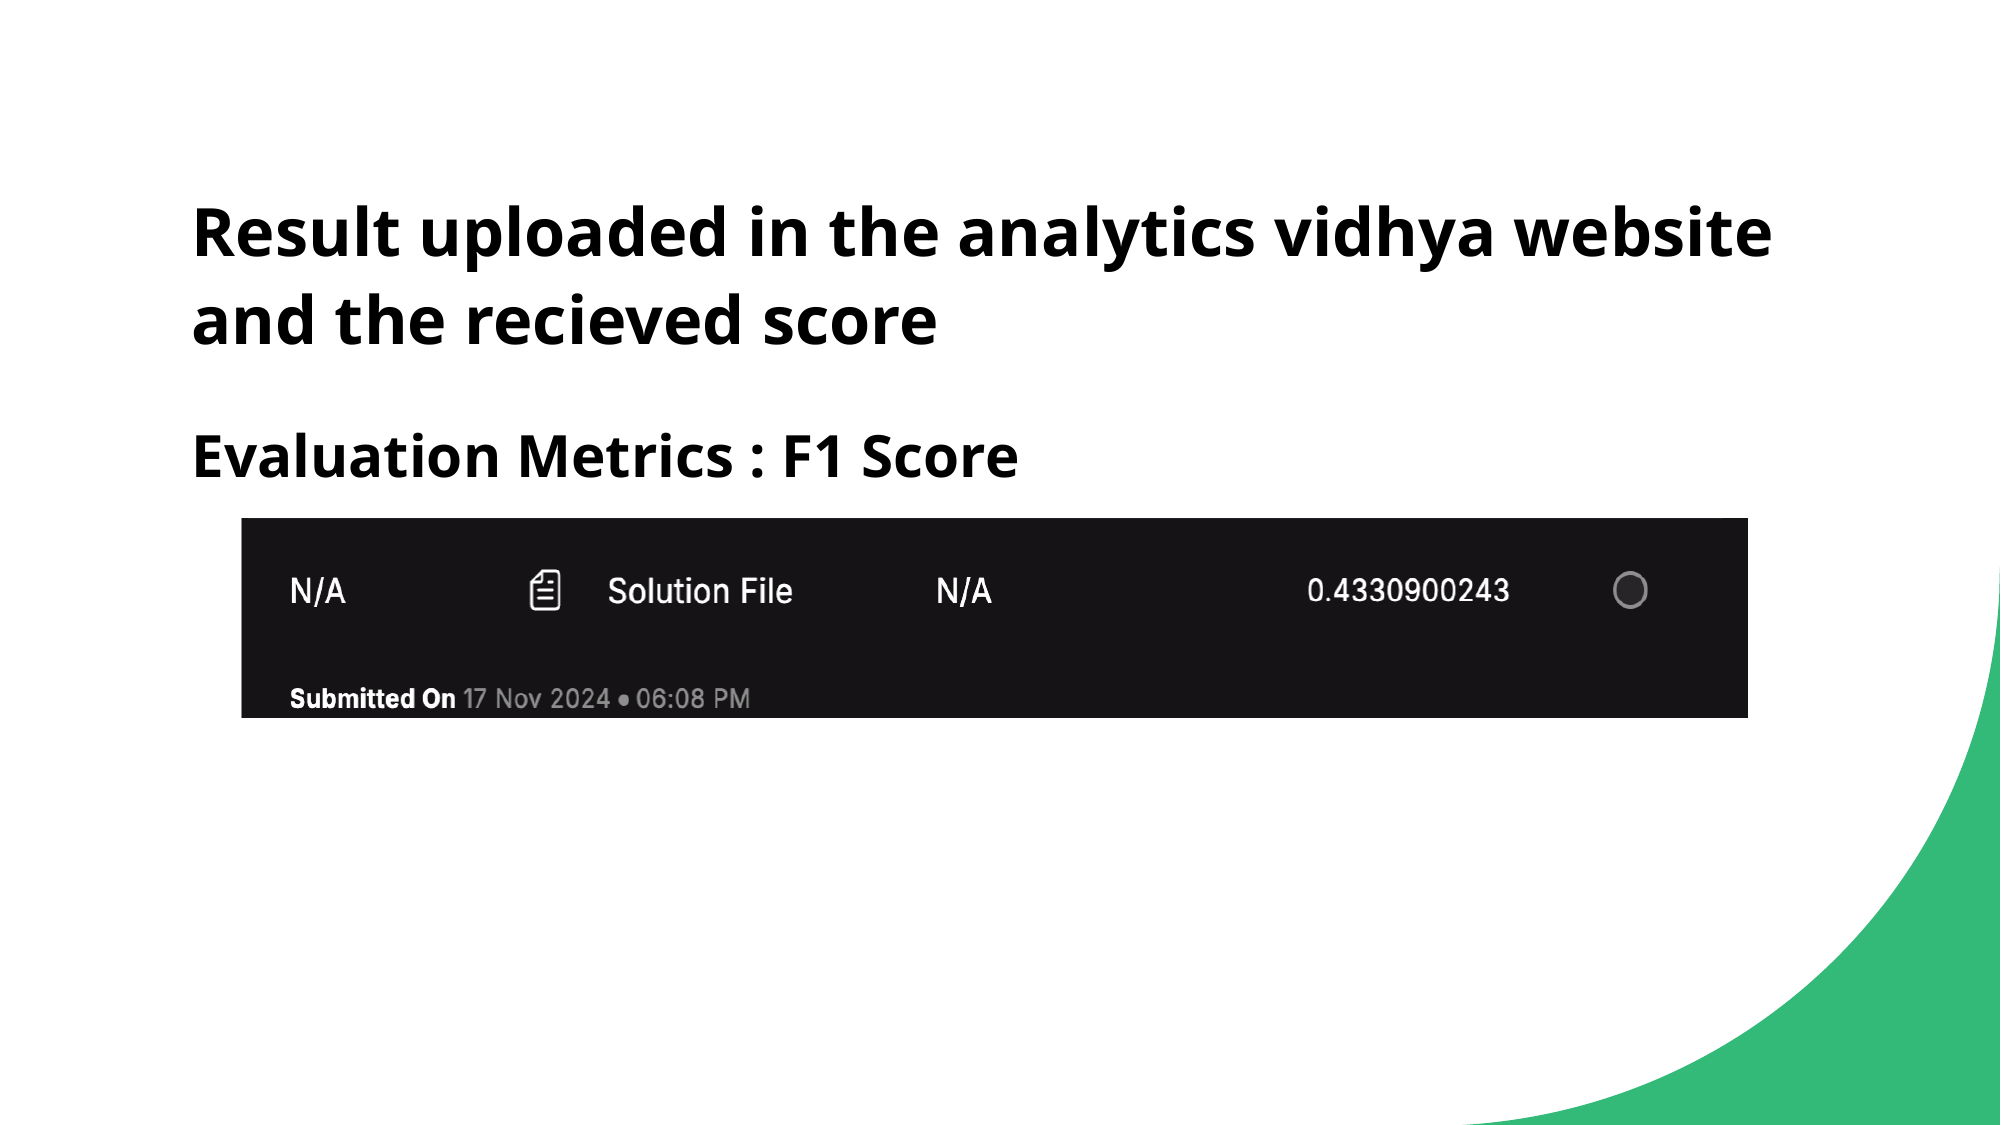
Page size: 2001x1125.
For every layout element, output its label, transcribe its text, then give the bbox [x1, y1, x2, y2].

title Result uploaded in the analytics vidhya website and the recieved score [176, 118, 1809, 366]
list Evaluation Metrics : F1 Score [176, 398, 1809, 975]
picture [191, 507, 1760, 718]
